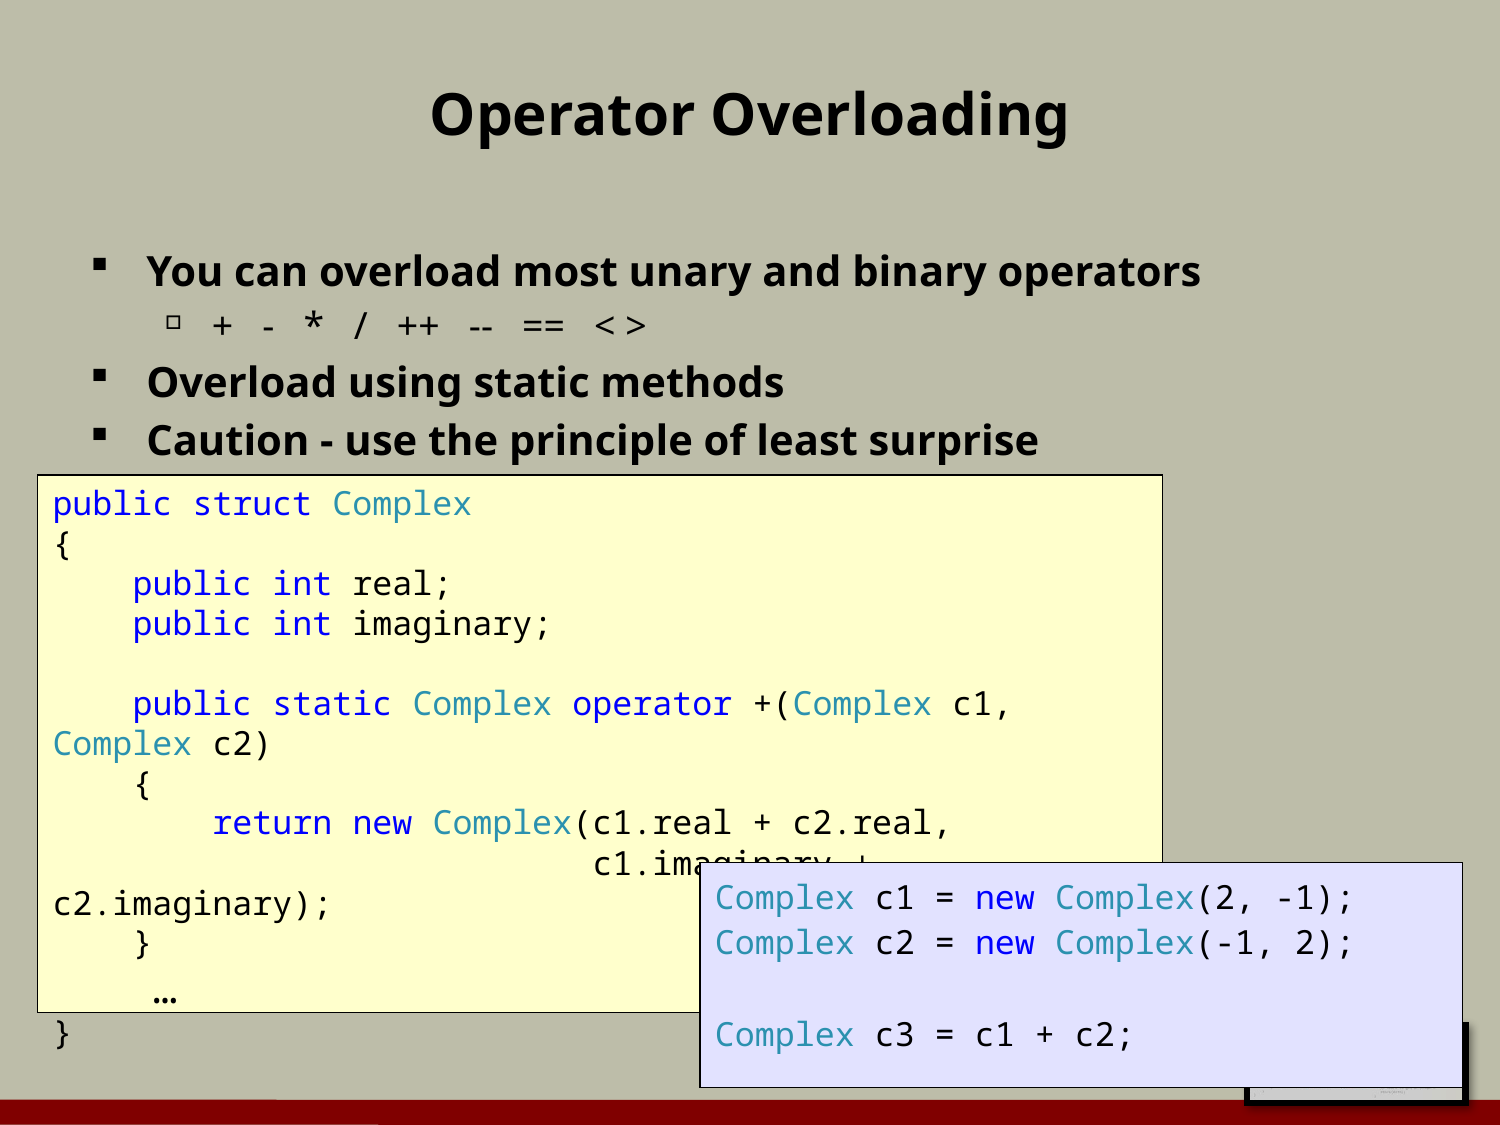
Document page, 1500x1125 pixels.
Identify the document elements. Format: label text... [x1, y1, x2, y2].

list You can overload most unary and binary operators + - * / ++ -- == < > Overload using static methods Caution - use the principle of least surprise [74, 237, 1426, 862]
title Operator Overloading [74, 49, 1426, 176]
text_box public struct Complex { public int real; public int imaginary; public static Complex operator +(Complex c1, Complex c2) { return new Complex(c1.real + c2.real, c1.imaginary + c2.imaginary); } … } [37, 474, 1163, 1013]
text_box Complex c1 = new Complex(2, -1); Complex c2 = new Complex(-1, 2); Complex c3 = c1 + c2; [699, 862, 1463, 1088]
picture [1250, 1088, 1462, 1100]
